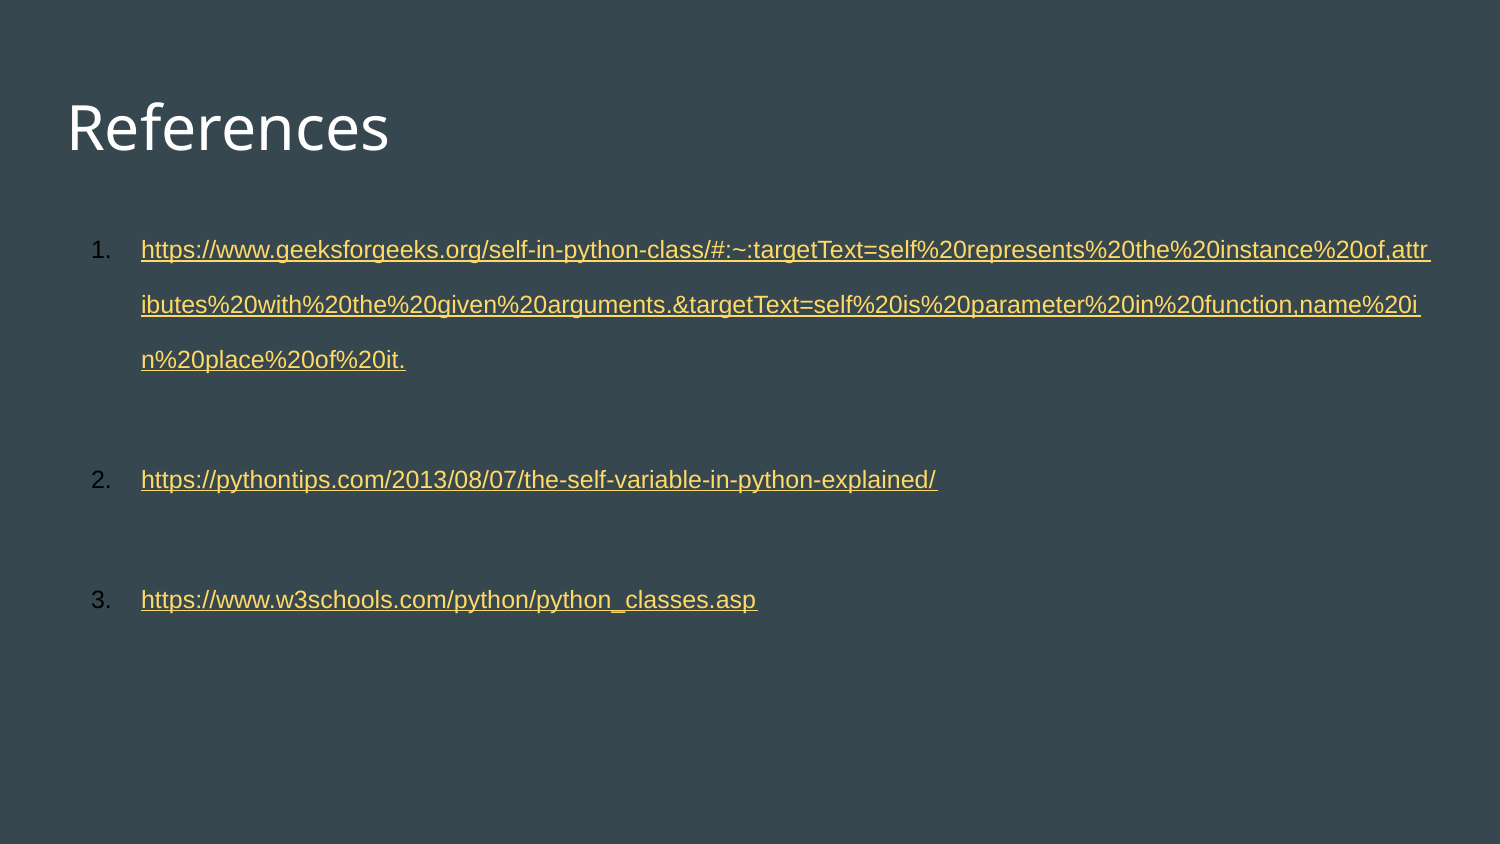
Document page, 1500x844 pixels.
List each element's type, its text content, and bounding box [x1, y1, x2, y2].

title References [51, 72, 1449, 167]
list https://www.geeksforgeeks.org/self-in-python-class/#:~:targetText=self%20represents%20the%20instance%20of,attributes%20with%20the%20given%20arguments.&targetText=self%20is%20parameter%20in%20function,name%20in%20place%20of%20it. https://pythontips.com/2013/08/07/the-self-variable-in-python-explained/ https://www.w3schools.com/python/python_classes.asp [51, 189, 1449, 750]
